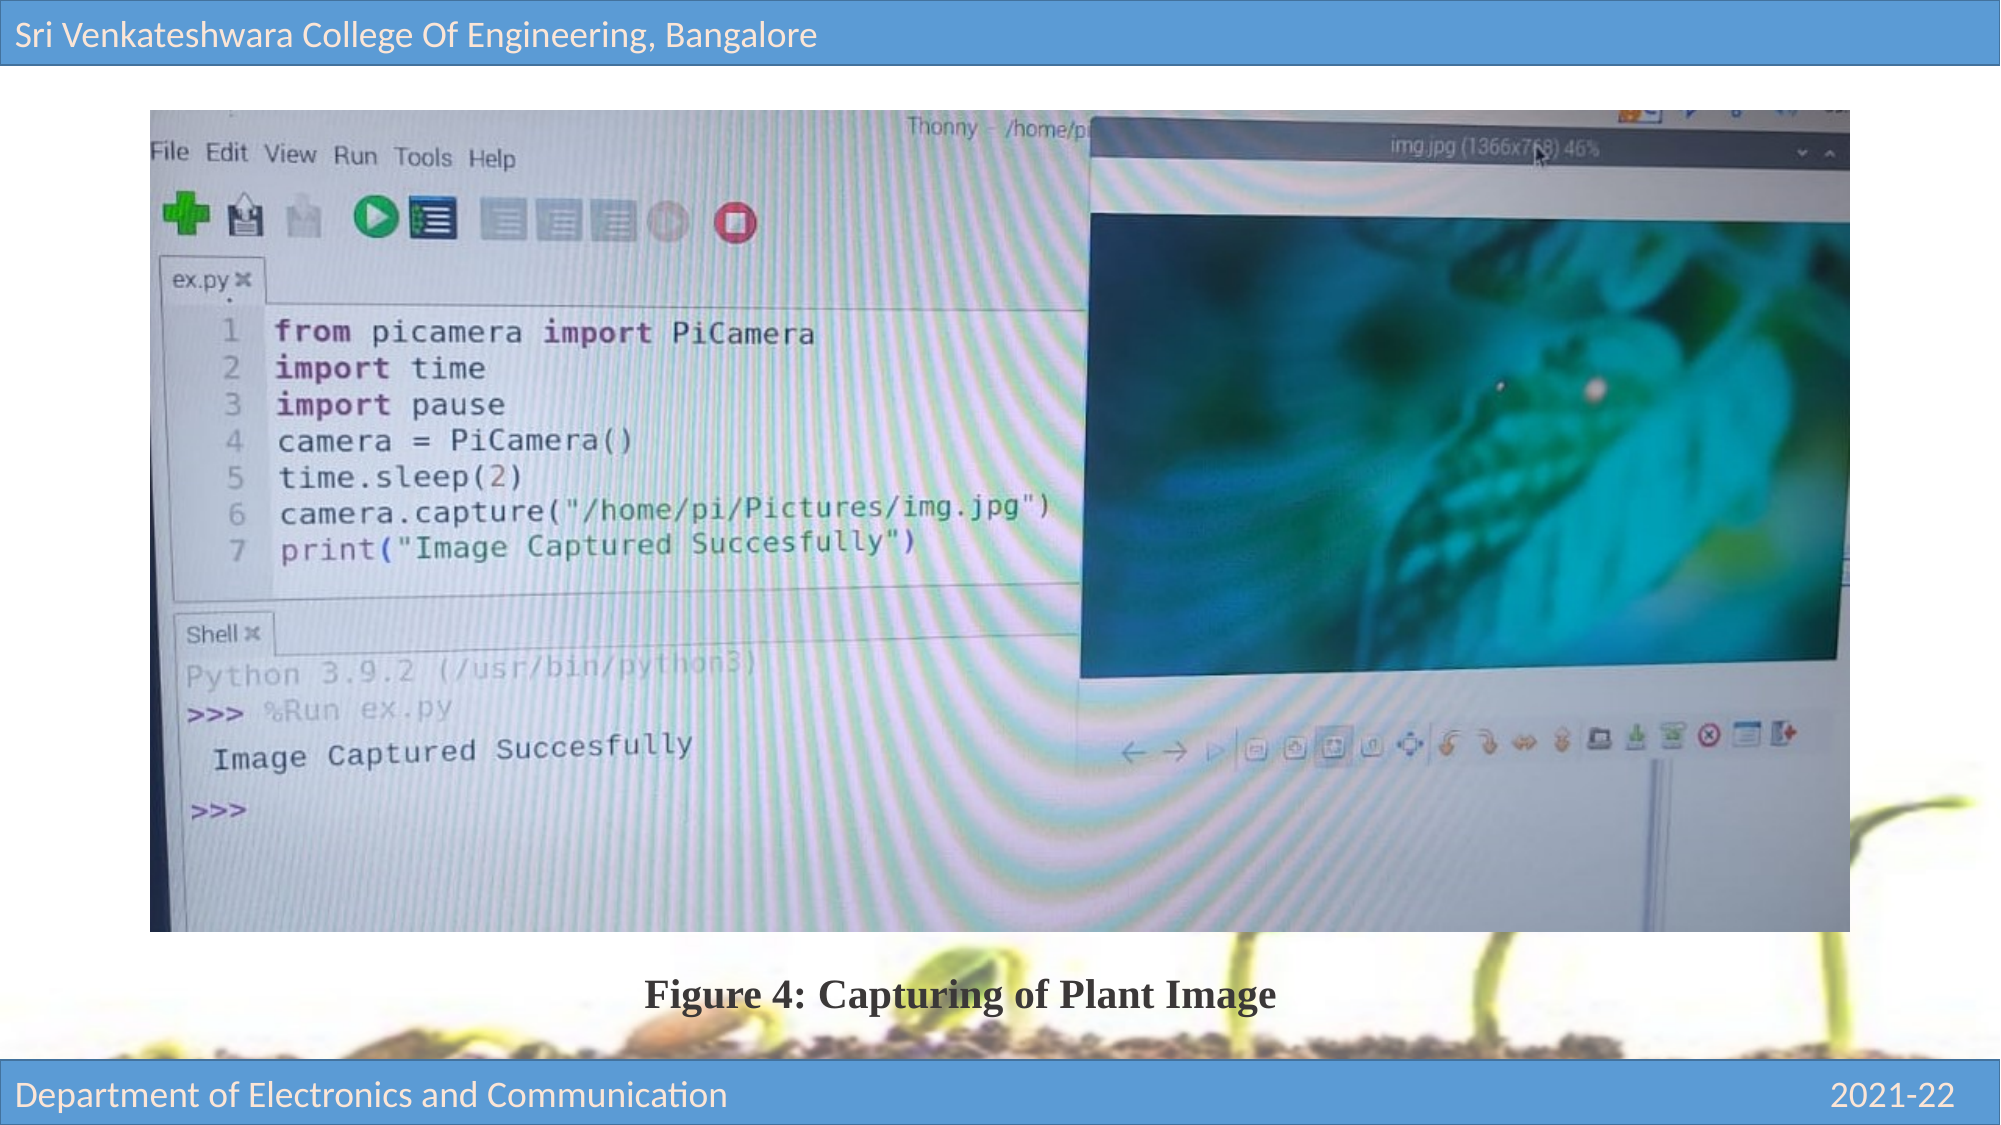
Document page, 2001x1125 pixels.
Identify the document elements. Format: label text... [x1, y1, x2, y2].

text_box Sri Venkateshwara College Of Engineering, Bangalore [0, 0, 2000, 66]
text_box Figure 4: Capturing of Plant Image [239, 932, 1683, 1061]
picture [149, 110, 1850, 932]
text_box Department of Electronics and Communication 2021-22 [0, 1059, 2000, 1125]
